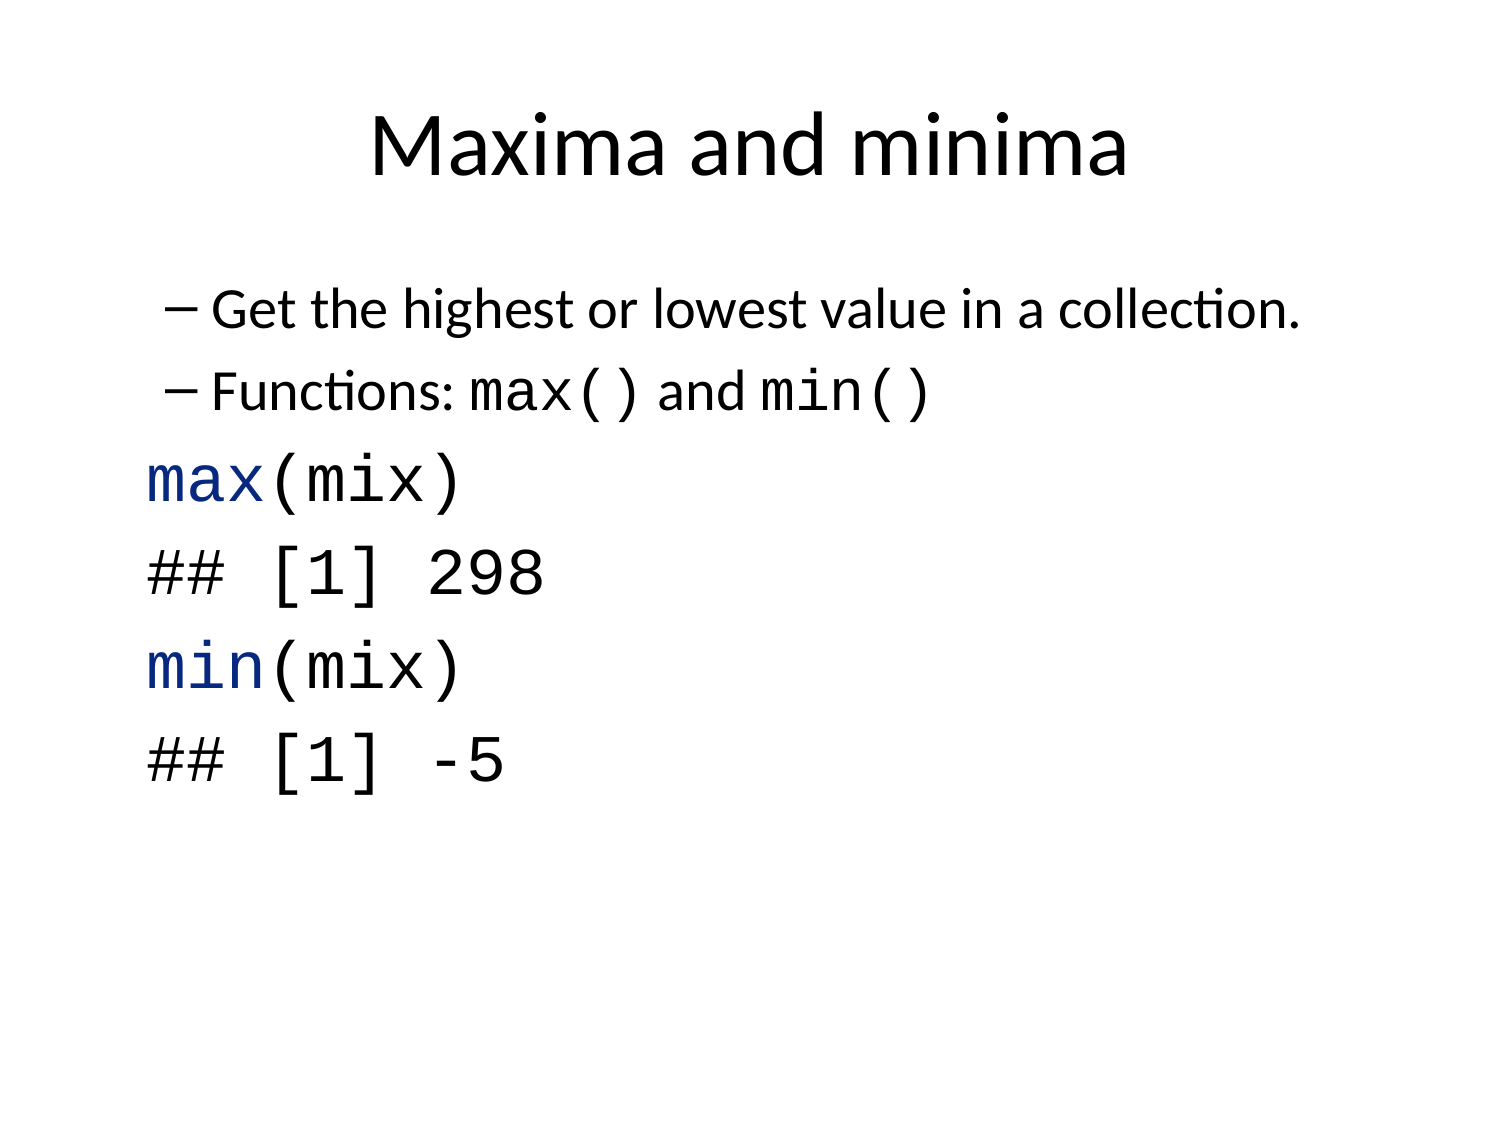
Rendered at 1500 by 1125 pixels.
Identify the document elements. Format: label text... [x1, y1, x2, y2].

list Get the highest or lowest value in a collection. Functions: max() and min() max(mix) ## [1] 298 min(mix) ## [1] -5 [75, 262, 1425, 1005]
title Maxima and minima [75, 45, 1425, 233]
